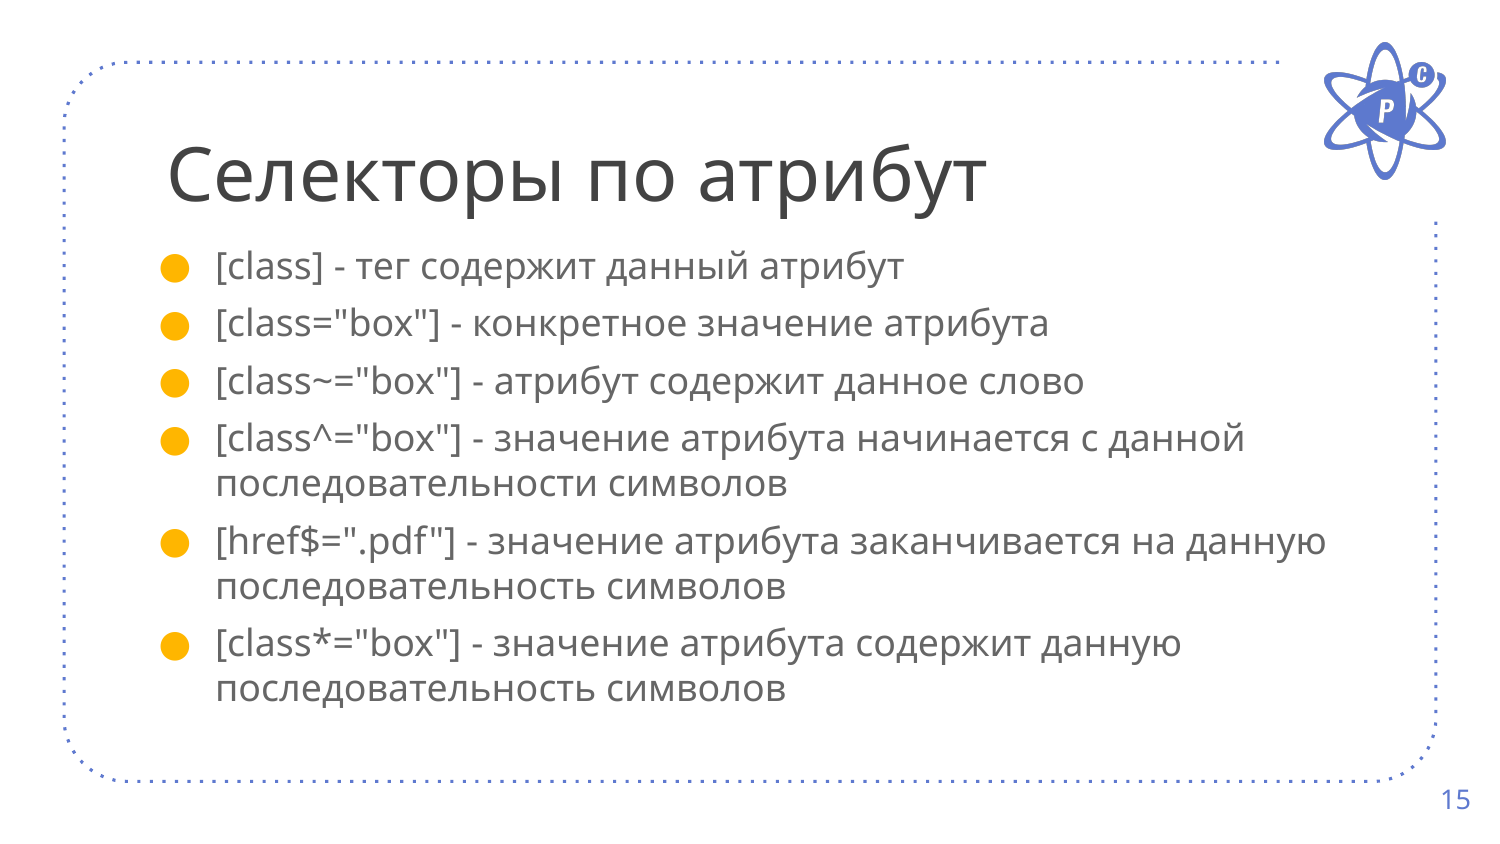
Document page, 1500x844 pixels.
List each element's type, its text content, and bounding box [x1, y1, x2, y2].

slide_number 15 [1411, 753, 1500, 844]
picture [1324, 42, 1446, 180]
list [class] - тег содержит данный атрибут [class="box"] - конкретное значение атрибута [class~="box"] - атрибут содержит данное слово [class^="box"] - значение атрибута начинается с данной последовательности символов [href$=".pdf"] - значение атрибута заканчивается на данную последовательность символов [class*="box"] - значение атрибута содержит данную последовательность символов [125, 226, 1412, 753]
title Селекторы по атрибут [151, 110, 1412, 226]
